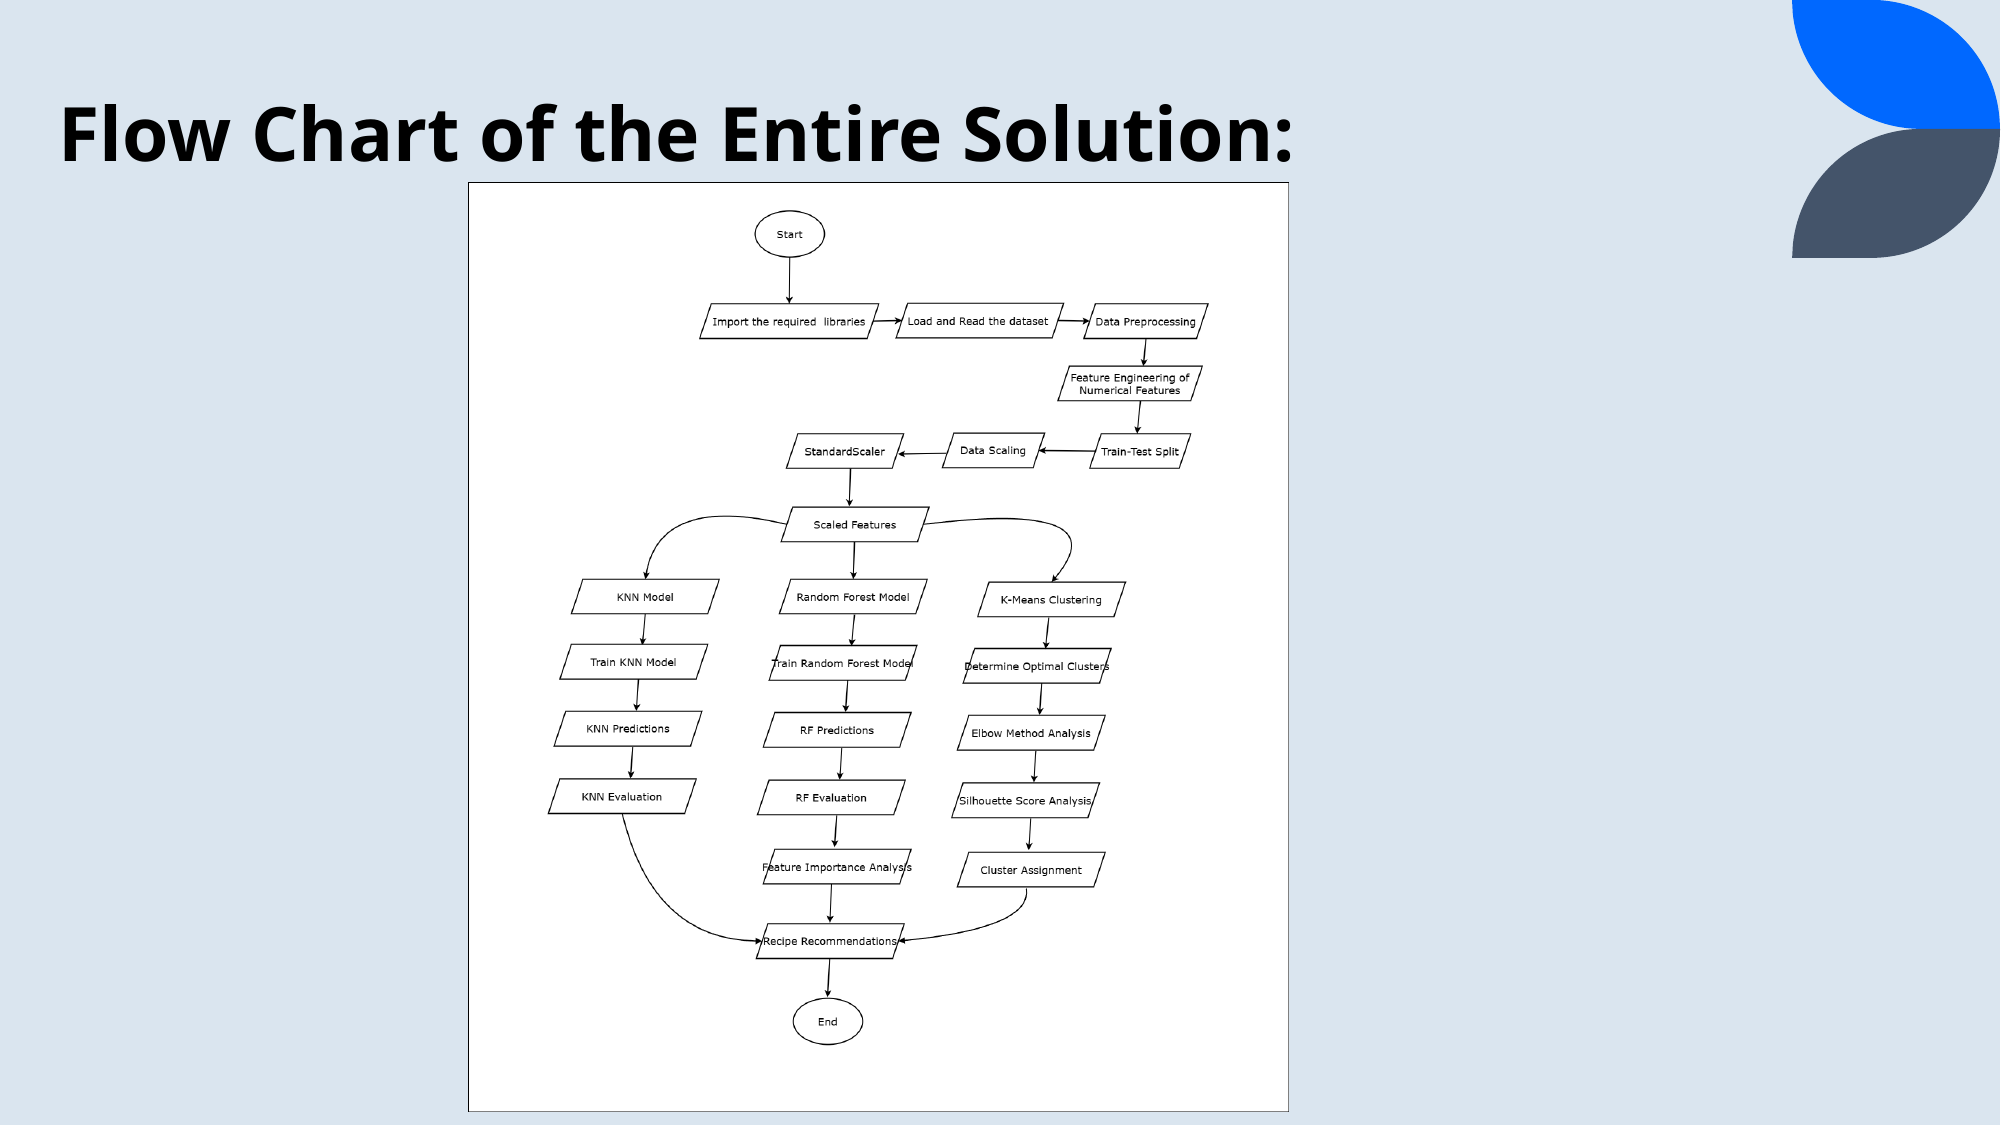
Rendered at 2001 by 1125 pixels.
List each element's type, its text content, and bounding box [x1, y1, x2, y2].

picture [468, 182, 1289, 1112]
title Flow Chart of the Entire Solution: [43, 22, 1796, 184]
